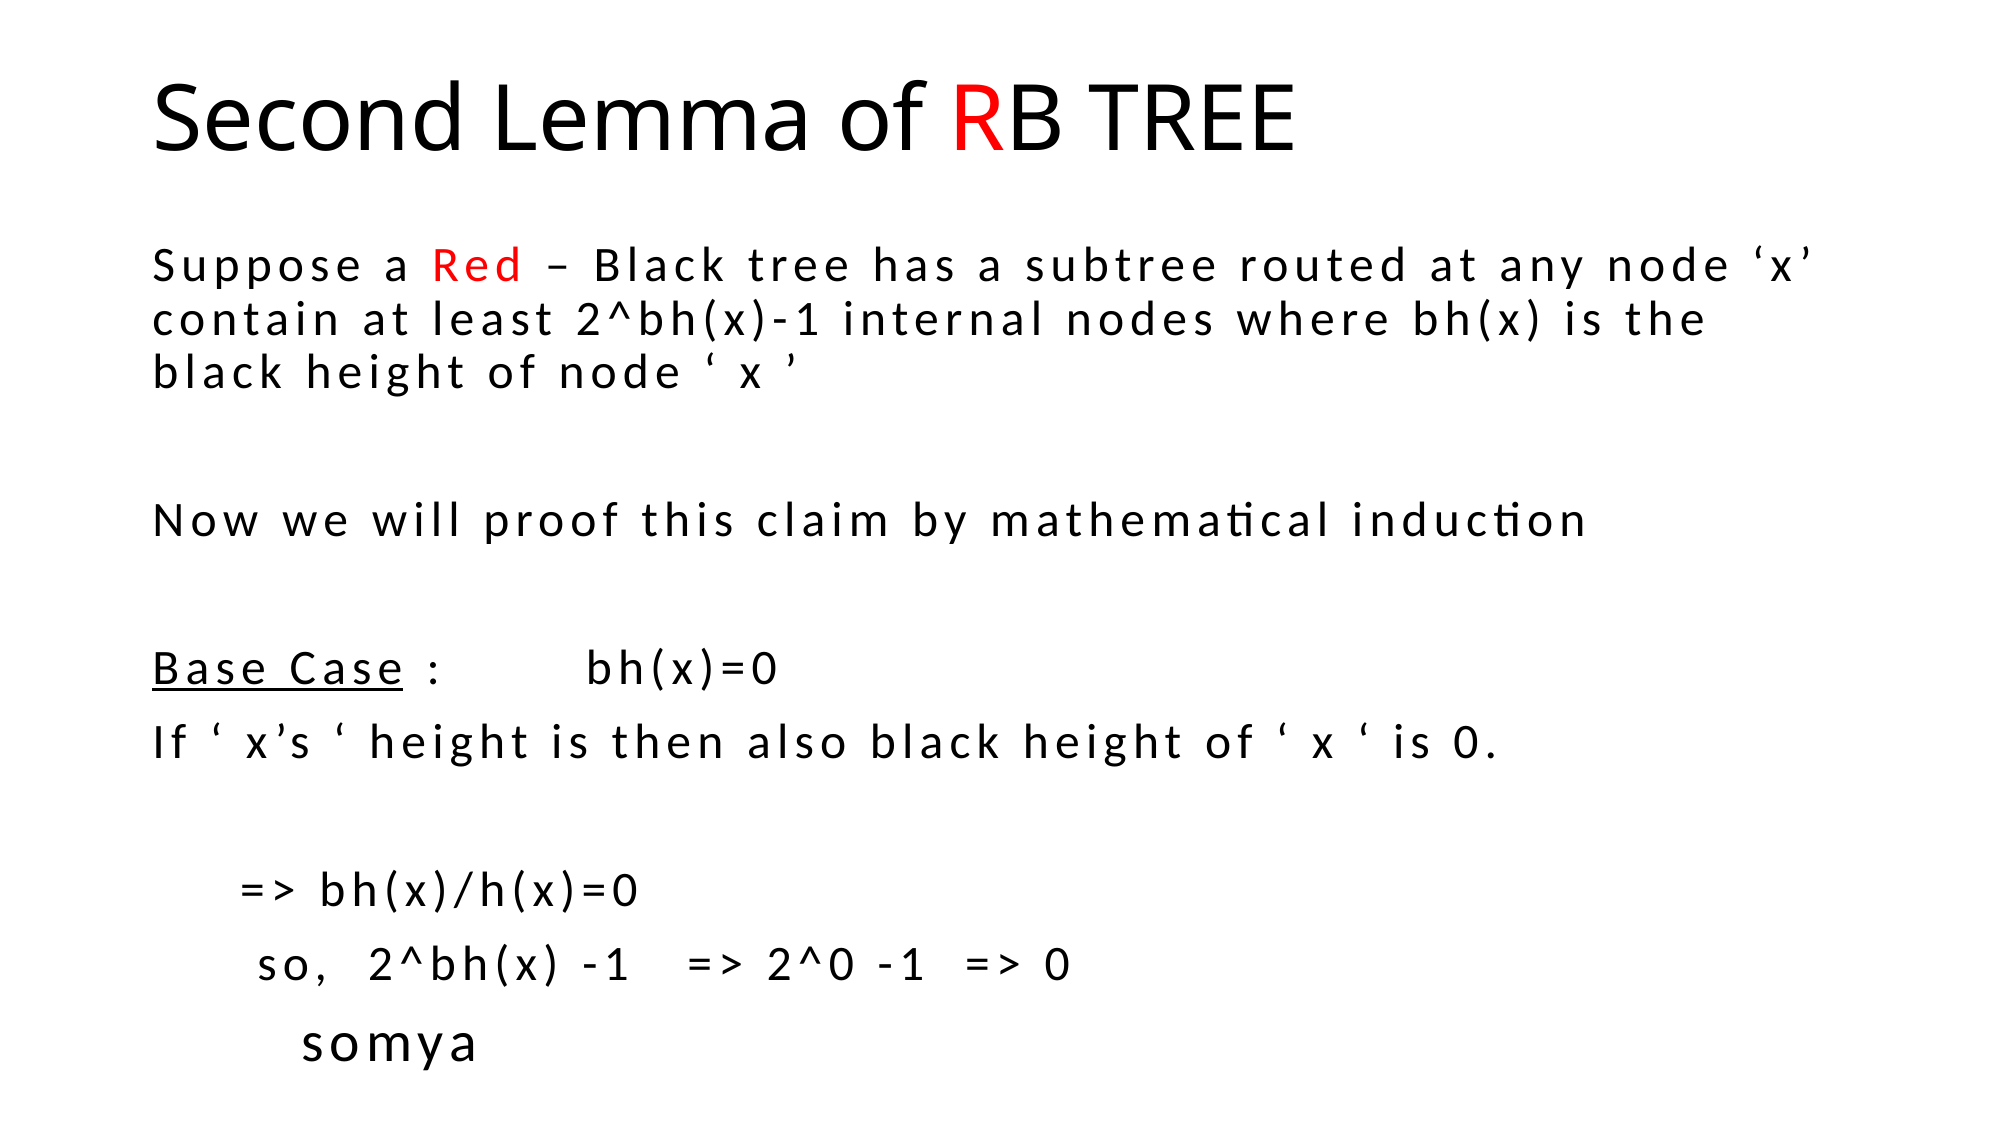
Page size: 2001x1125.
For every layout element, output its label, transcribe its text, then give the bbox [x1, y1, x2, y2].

title Second Lemma of RB TREE [137, 29, 1863, 212]
list Suppose a Red – Black tree has a subtree routed at any node ‘x’ contain at least 2^bh(x)-1 internal nodes where bh(x) is the black height of node ‘ x ’ Now we will proof this claim by mathematical induction Base Case : bh(x)=0 If ‘ x’s ‘ height is then also black height of ‘ x ‘ is 0. => bh(x)/h(x)=0 so, 2^bh(x) -1 => 2^0 -1 => 0 somya [137, 231, 1863, 1083]
